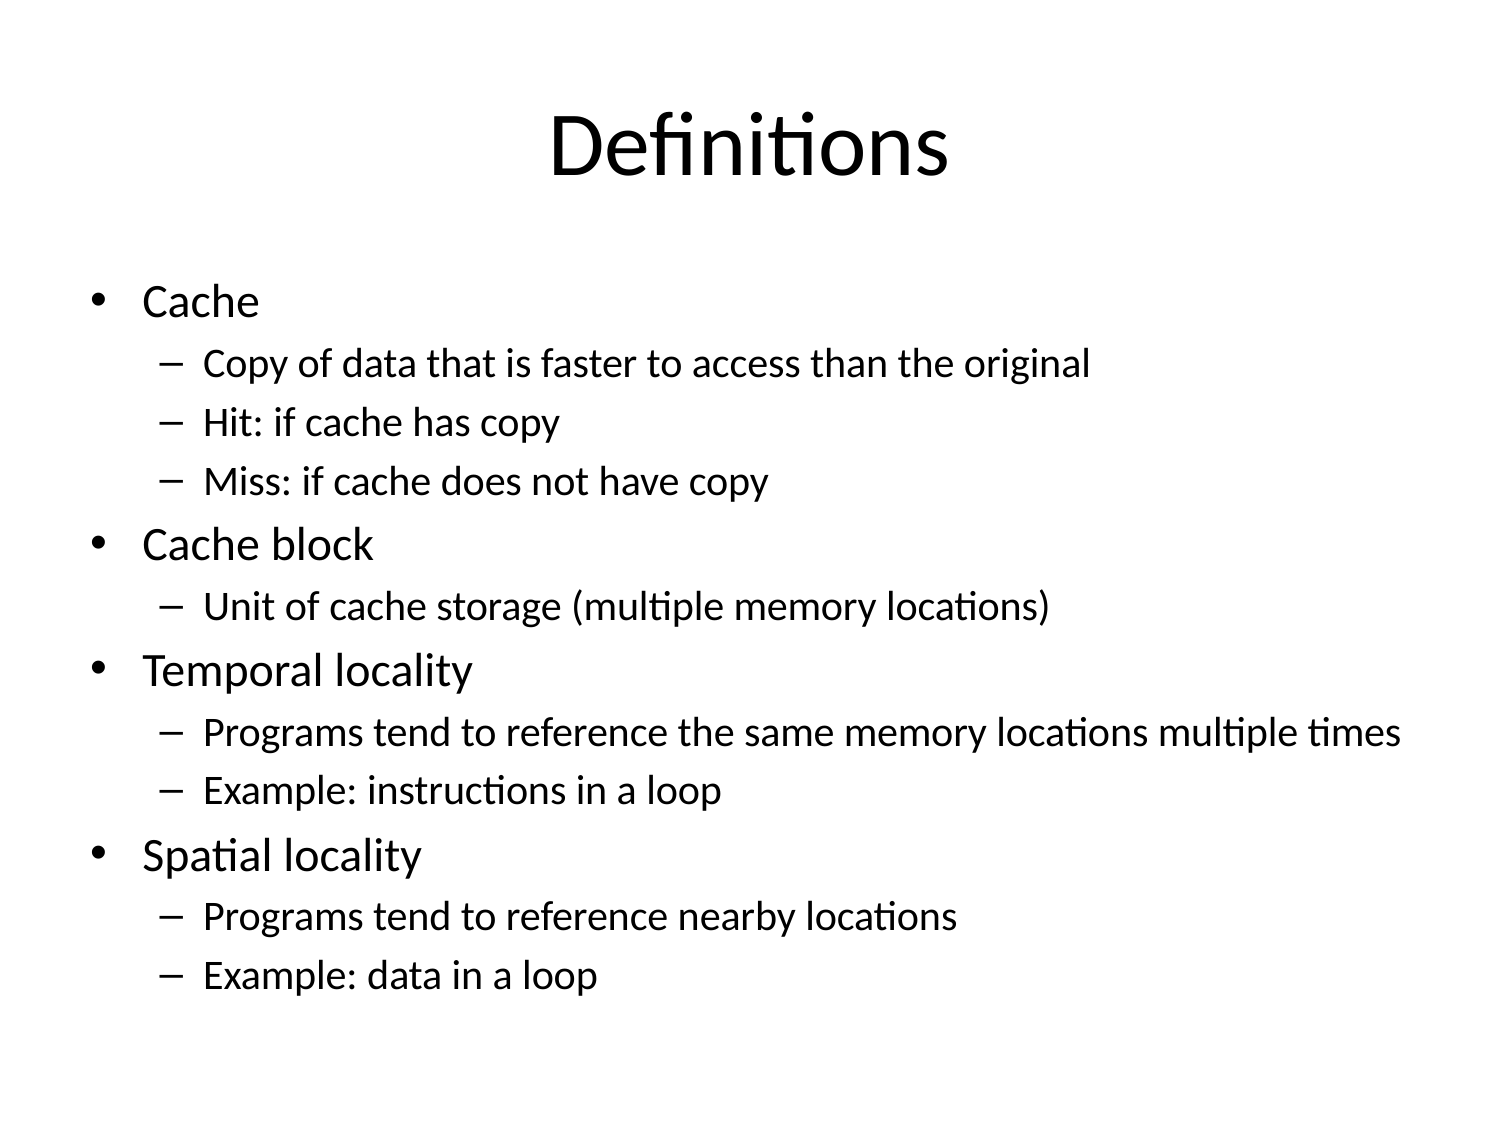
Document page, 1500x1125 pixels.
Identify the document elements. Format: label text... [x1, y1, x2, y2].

title Definitions [75, 45, 1425, 233]
list Cache Copy of data that is faster to access than the original Hit: if cache has copy Miss: if cache does not have copy Cache block Unit of cache storage (multiple memory locations) Temporal locality Programs tend to reference the same memory locations multiple times Example: instructions in a loop Spatial locality Programs tend to reference nearby locations Example: data in a loop [75, 262, 1425, 1034]
